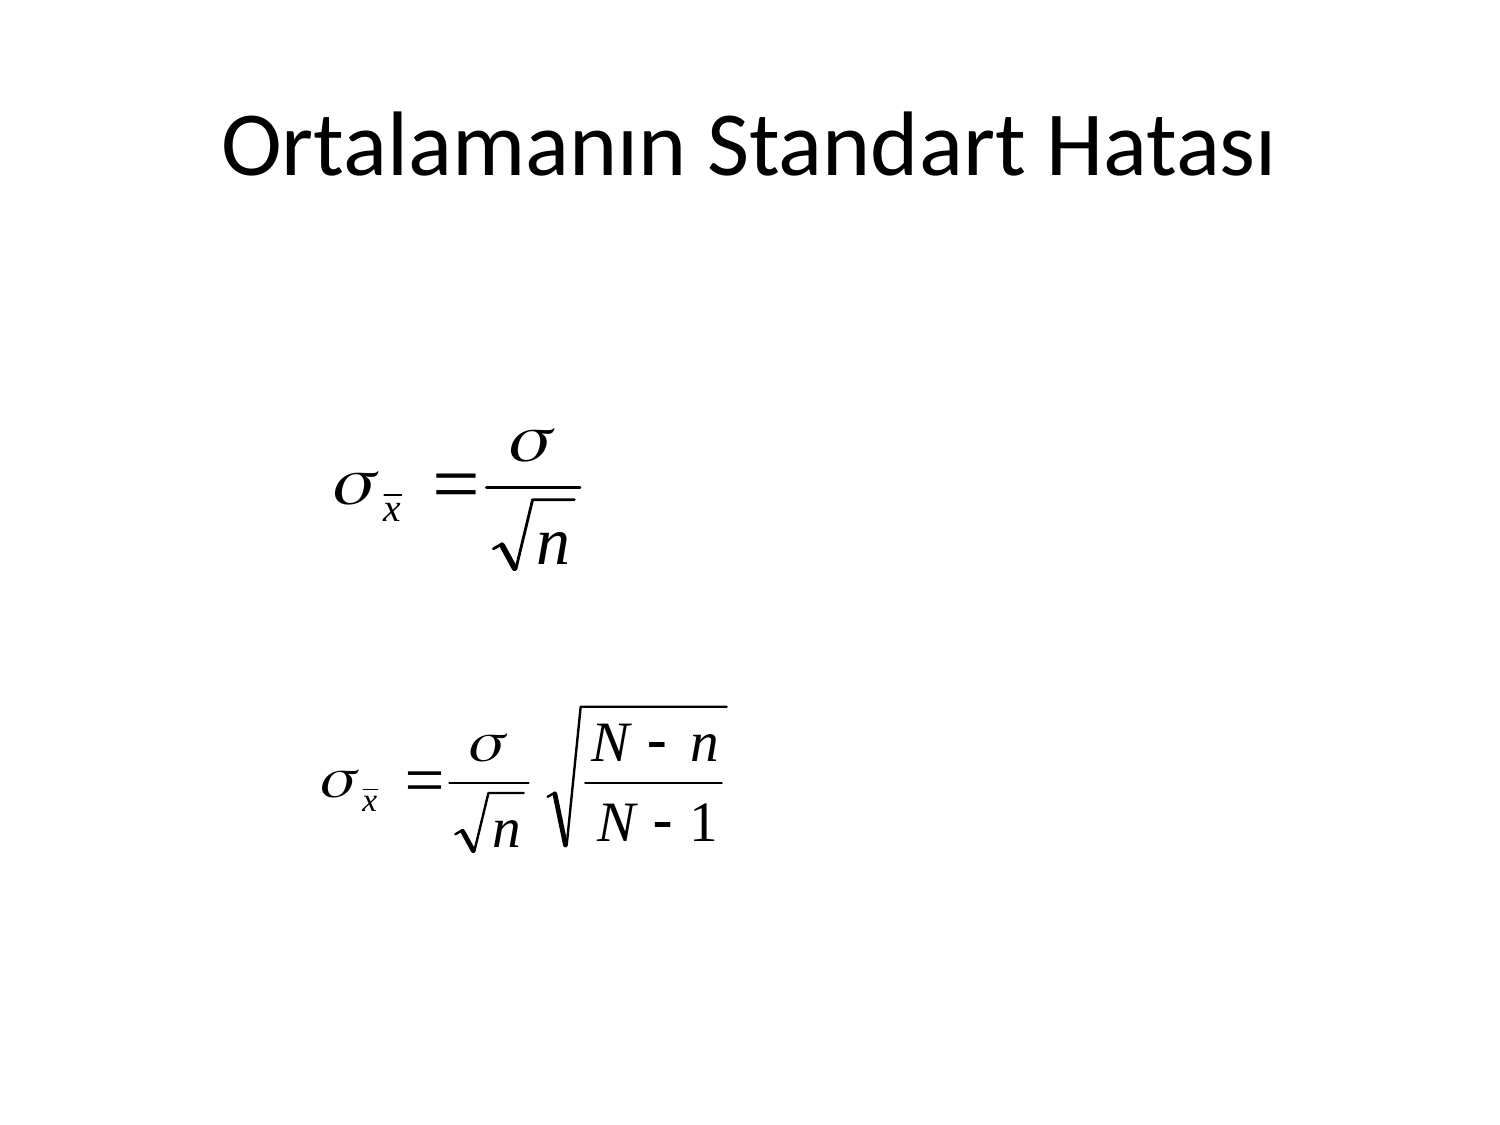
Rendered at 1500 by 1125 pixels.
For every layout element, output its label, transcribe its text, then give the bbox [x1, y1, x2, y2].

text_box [324, 396, 597, 585]
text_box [312, 692, 739, 864]
title Ortalamanın Standart Hatası [75, 45, 1425, 233]
